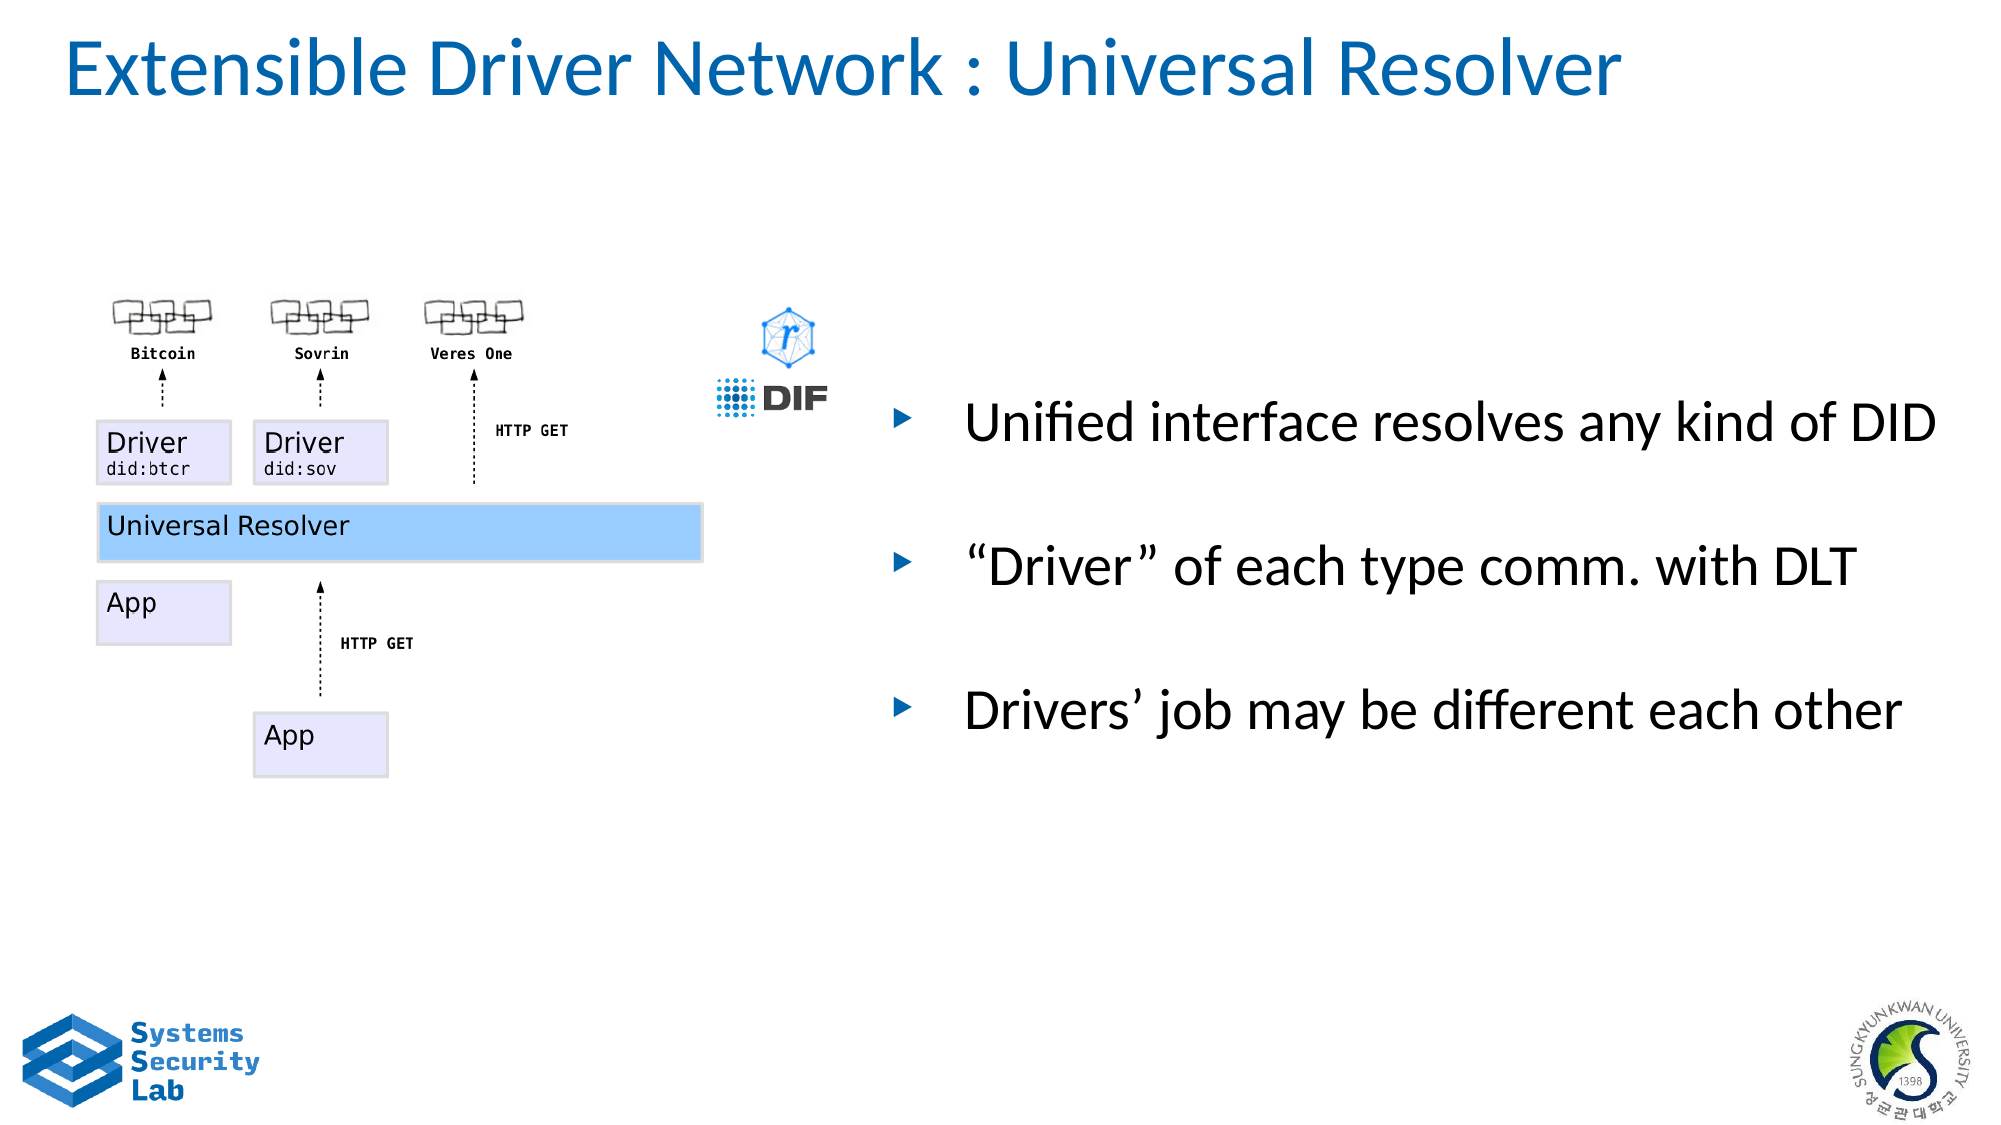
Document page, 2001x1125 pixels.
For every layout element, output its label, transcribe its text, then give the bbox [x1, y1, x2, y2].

picture [63, 239, 846, 828]
title Extensible Driver Network : Universal Resolver [64, 11, 1936, 116]
picture [22, 1013, 260, 1108]
picture [1847, 996, 1975, 1124]
text_box Unified interface resolves any kind of DID “Driver” of each type comm. with DLT Drivers’ job may be different each other [887, 380, 1988, 742]
